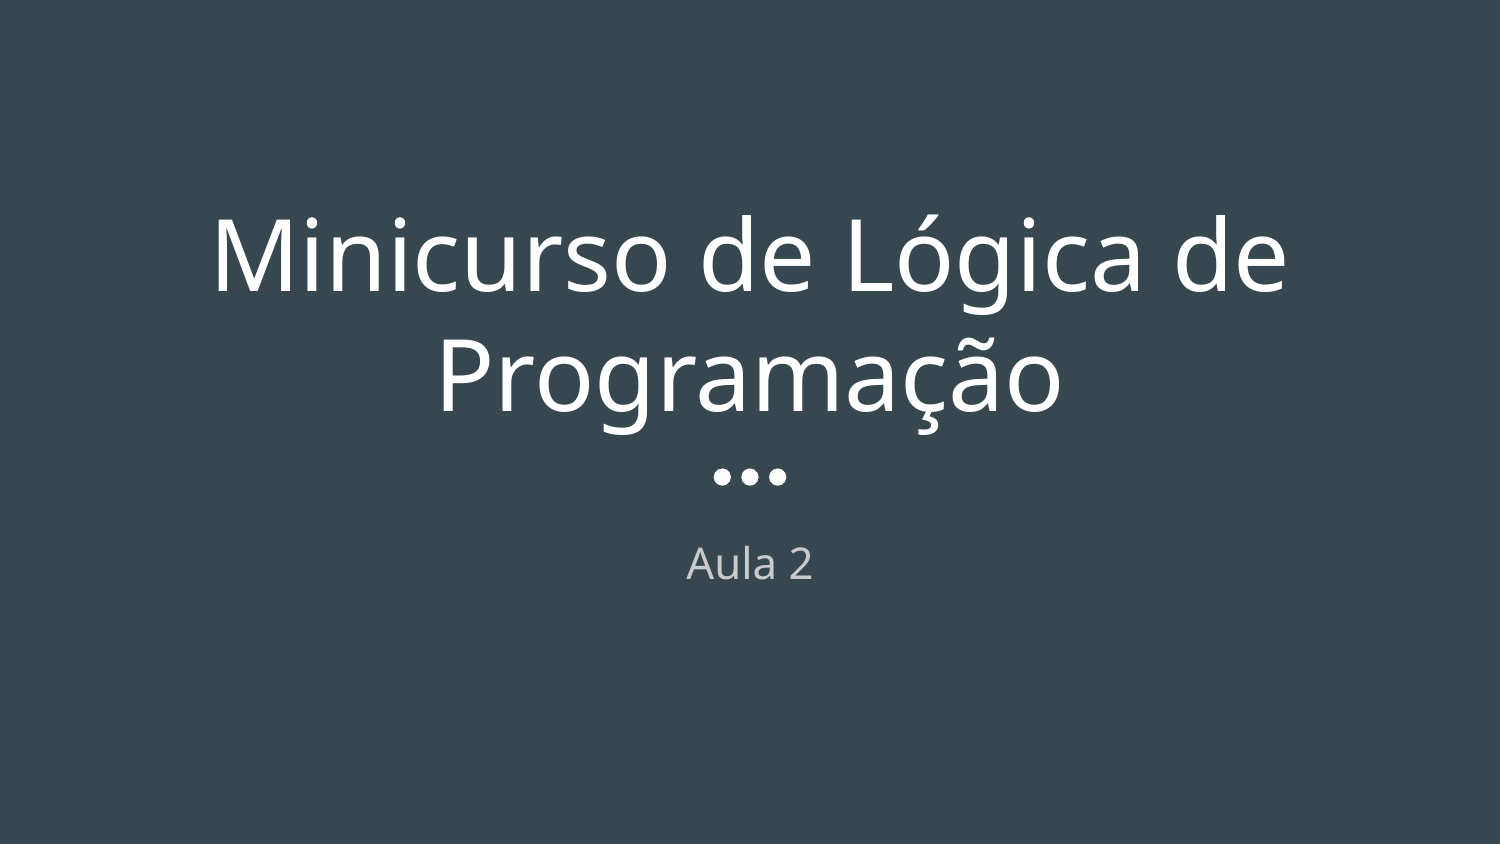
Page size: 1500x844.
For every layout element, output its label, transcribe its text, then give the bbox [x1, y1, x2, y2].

title Minicurso de Lógica de Programação [110, 162, 1390, 447]
subtitle Aula 2 [110, 520, 1390, 651]
